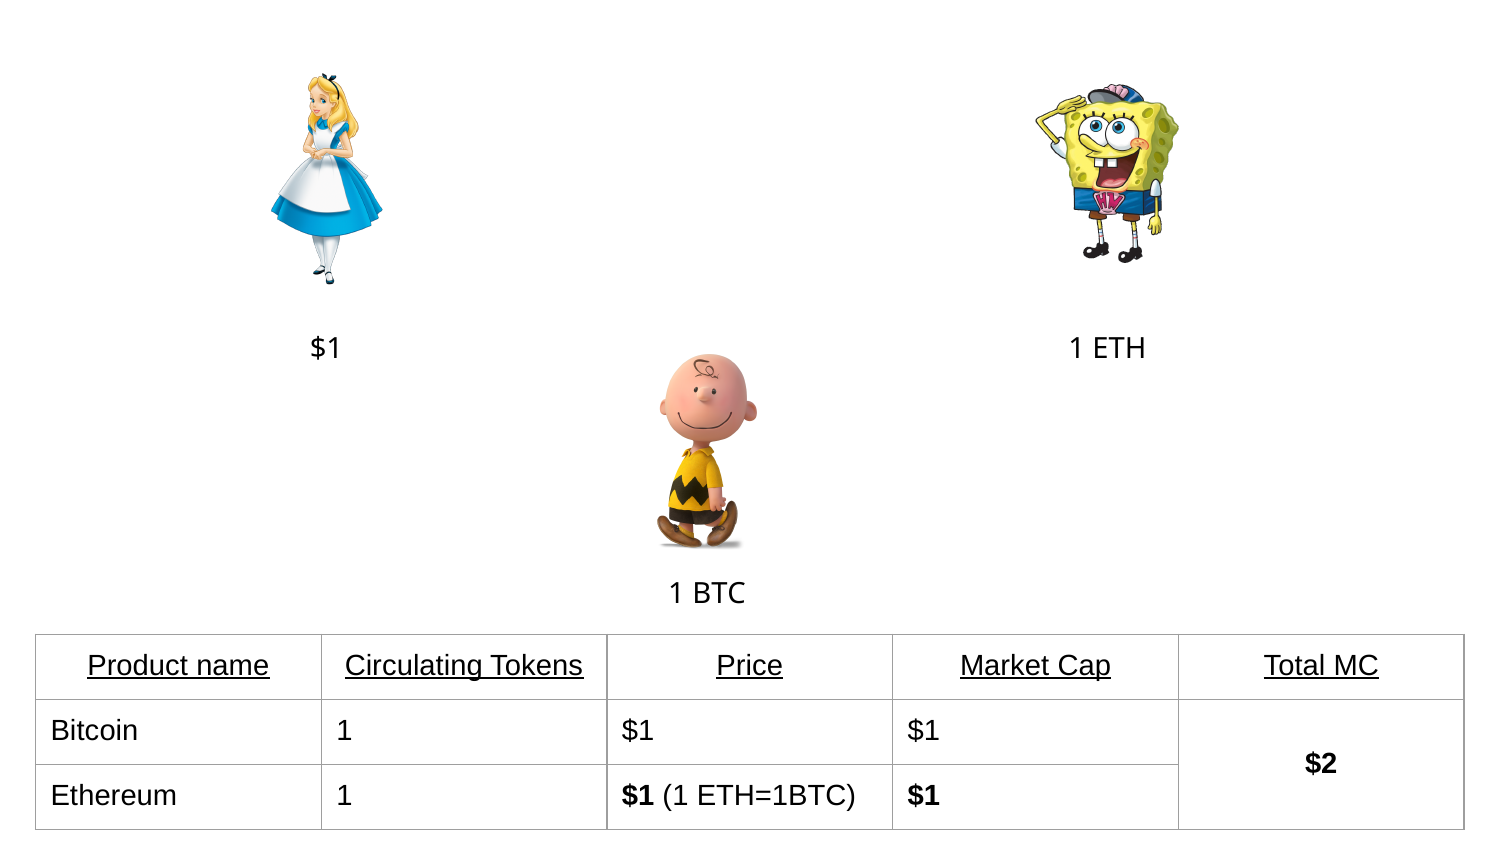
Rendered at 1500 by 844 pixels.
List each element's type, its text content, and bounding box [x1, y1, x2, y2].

table_cell $2 [1179, 700, 1463, 829]
text_box 1 BTC [633, 559, 781, 625]
table_header Circulating Tokens [322, 635, 606, 699]
table_header Product name [36, 635, 321, 699]
table_cell $1 (1 ETH=1BTC) [608, 765, 892, 829]
table_cell Ethereum [36, 765, 321, 829]
table_cell 1 [322, 700, 606, 764]
table_cell $1 [893, 700, 1178, 764]
text_box $1 [252, 313, 401, 379]
picture [1033, 73, 1182, 272]
table_header Market Cap [893, 635, 1178, 699]
table_header Price [608, 635, 892, 699]
table_cell Bitcoin [36, 700, 321, 764]
picture [269, 72, 384, 286]
text_box 1 ETH [1033, 313, 1182, 379]
table_cell 1 [322, 765, 606, 829]
picture [657, 354, 757, 550]
table_cell $1 [608, 700, 892, 764]
table_cell $1 [893, 765, 1178, 829]
table_header Total MC [1179, 635, 1463, 699]
